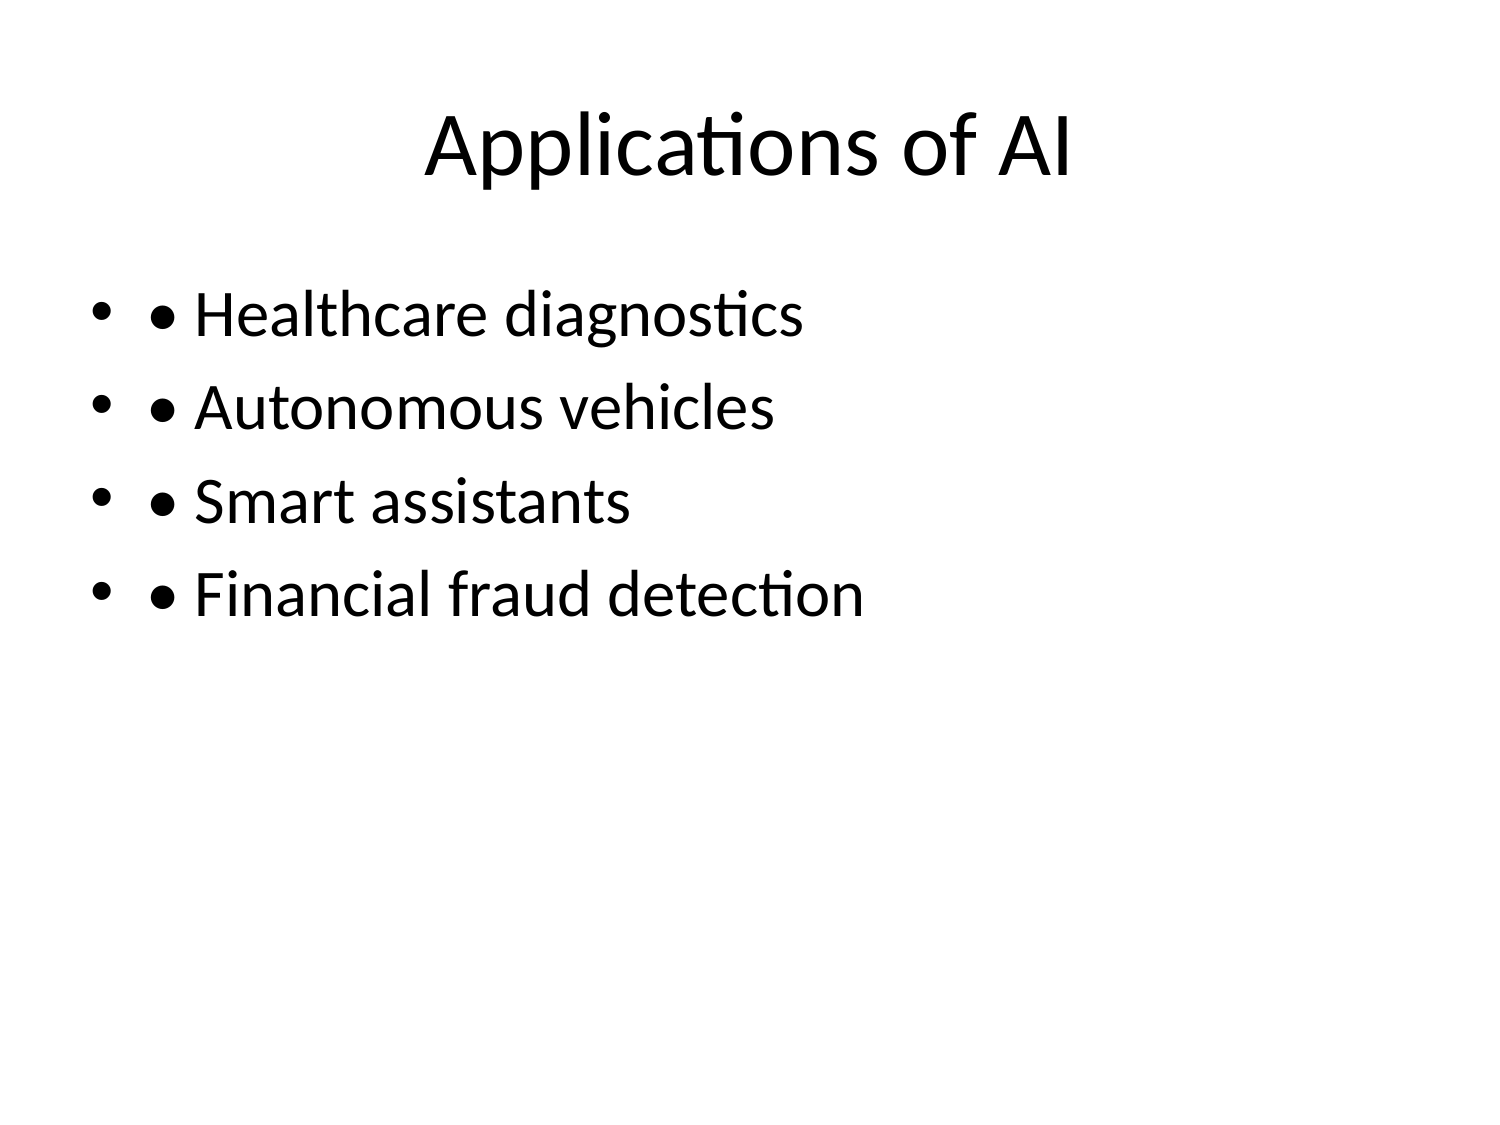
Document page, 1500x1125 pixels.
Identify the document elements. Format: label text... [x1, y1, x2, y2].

title Applications of AI [75, 45, 1425, 233]
list • Healthcare diagnostics • Autonomous vehicles • Smart assistants • Financial fraud detection [75, 262, 1425, 1005]
